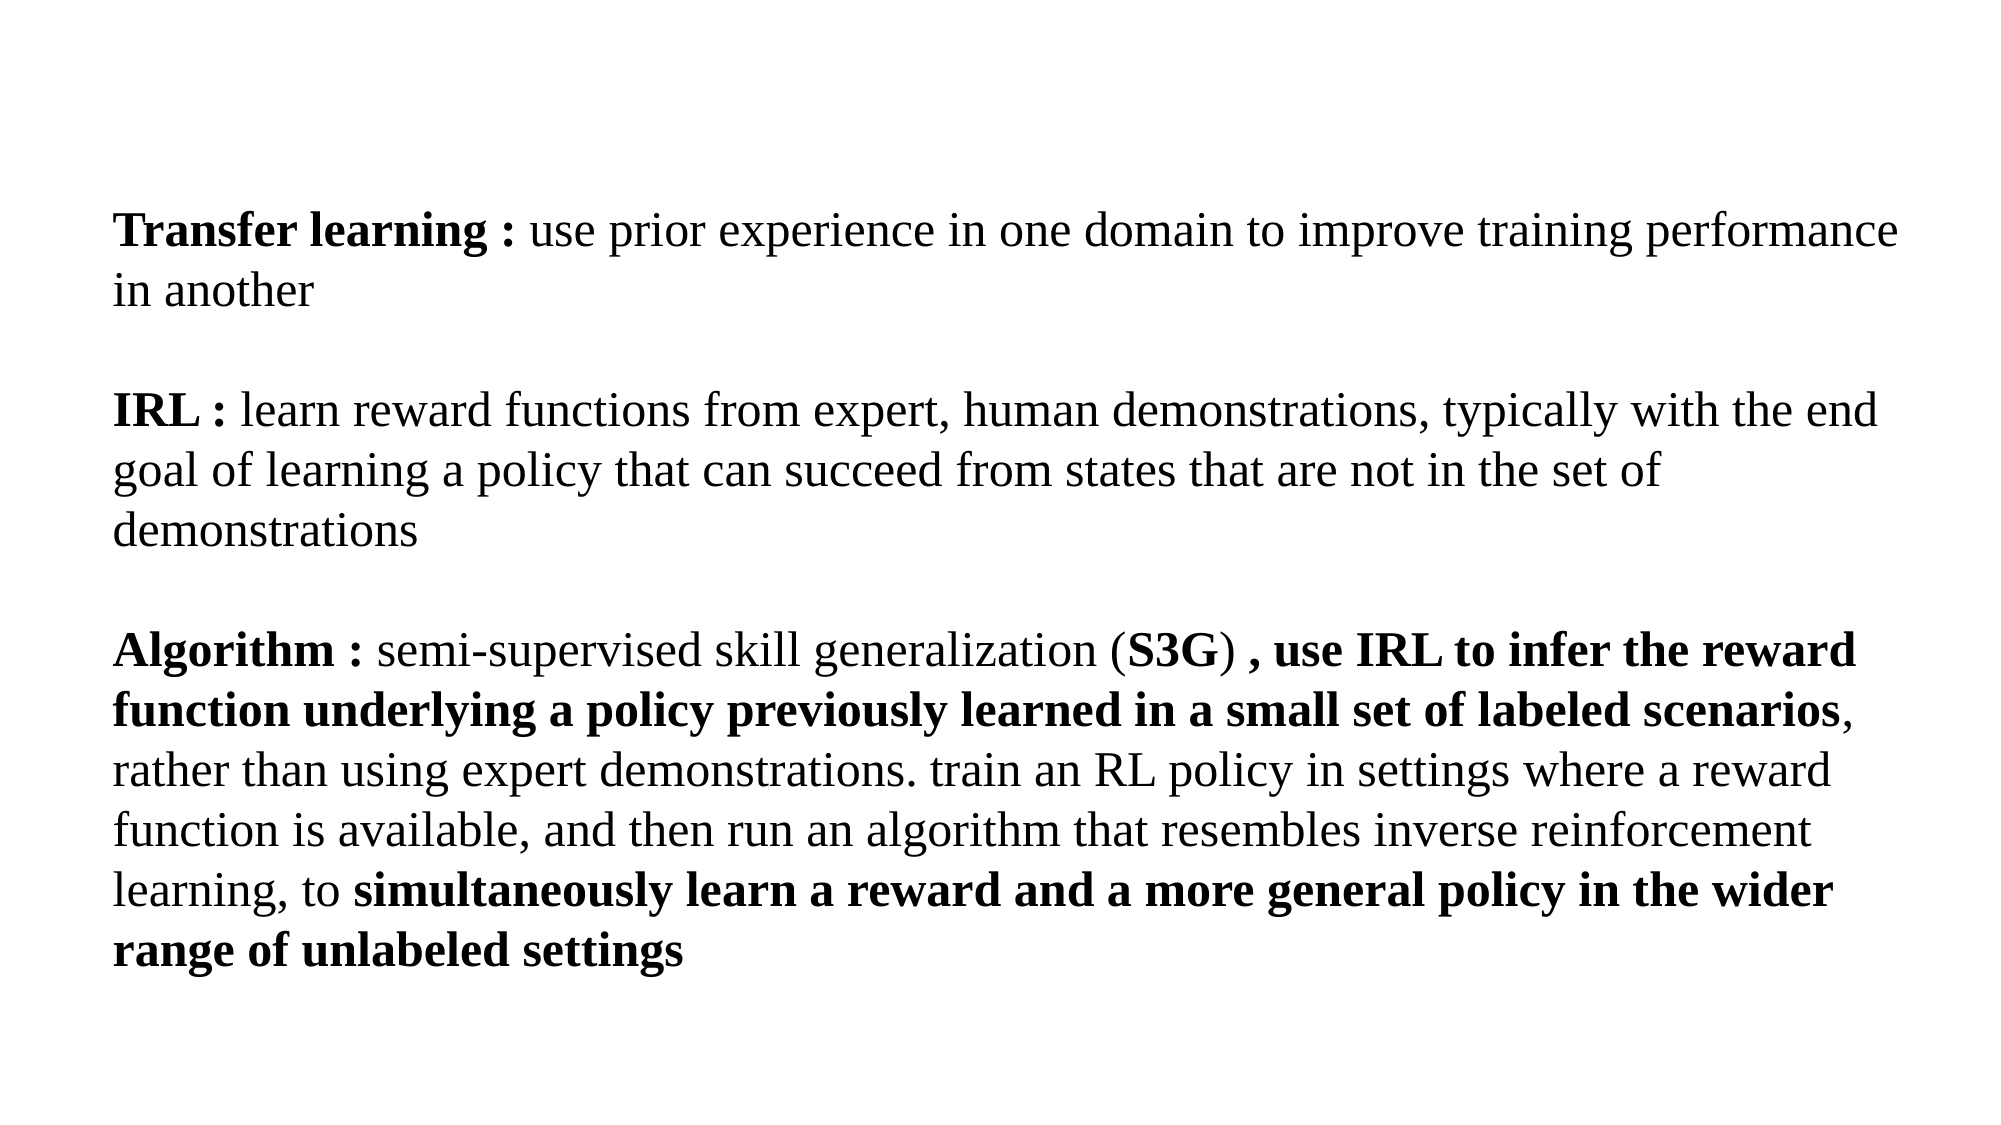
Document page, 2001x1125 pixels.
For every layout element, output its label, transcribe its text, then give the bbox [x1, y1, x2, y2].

text_box Transfer learning : use prior experience in one domain to improve training performance in another IRL : learn reward functions from expert, human demonstrations, typically with the end goal of learning a policy that can succeed from states that are not in the set of demonstrations Algorithm : semi-supervised skill generalization (S3G) , use IRL to infer the reward function underlying a policy previously learned in a small set of labeled scenarios, rather than using expert demonstrations. train an RL policy in settings where a reward function is available, and then run an algorithm that resembles inverse reinforcement learning, to simultaneously learn a reward and a more general policy in the wider range of unlabeled settings [97, 189, 1930, 985]
